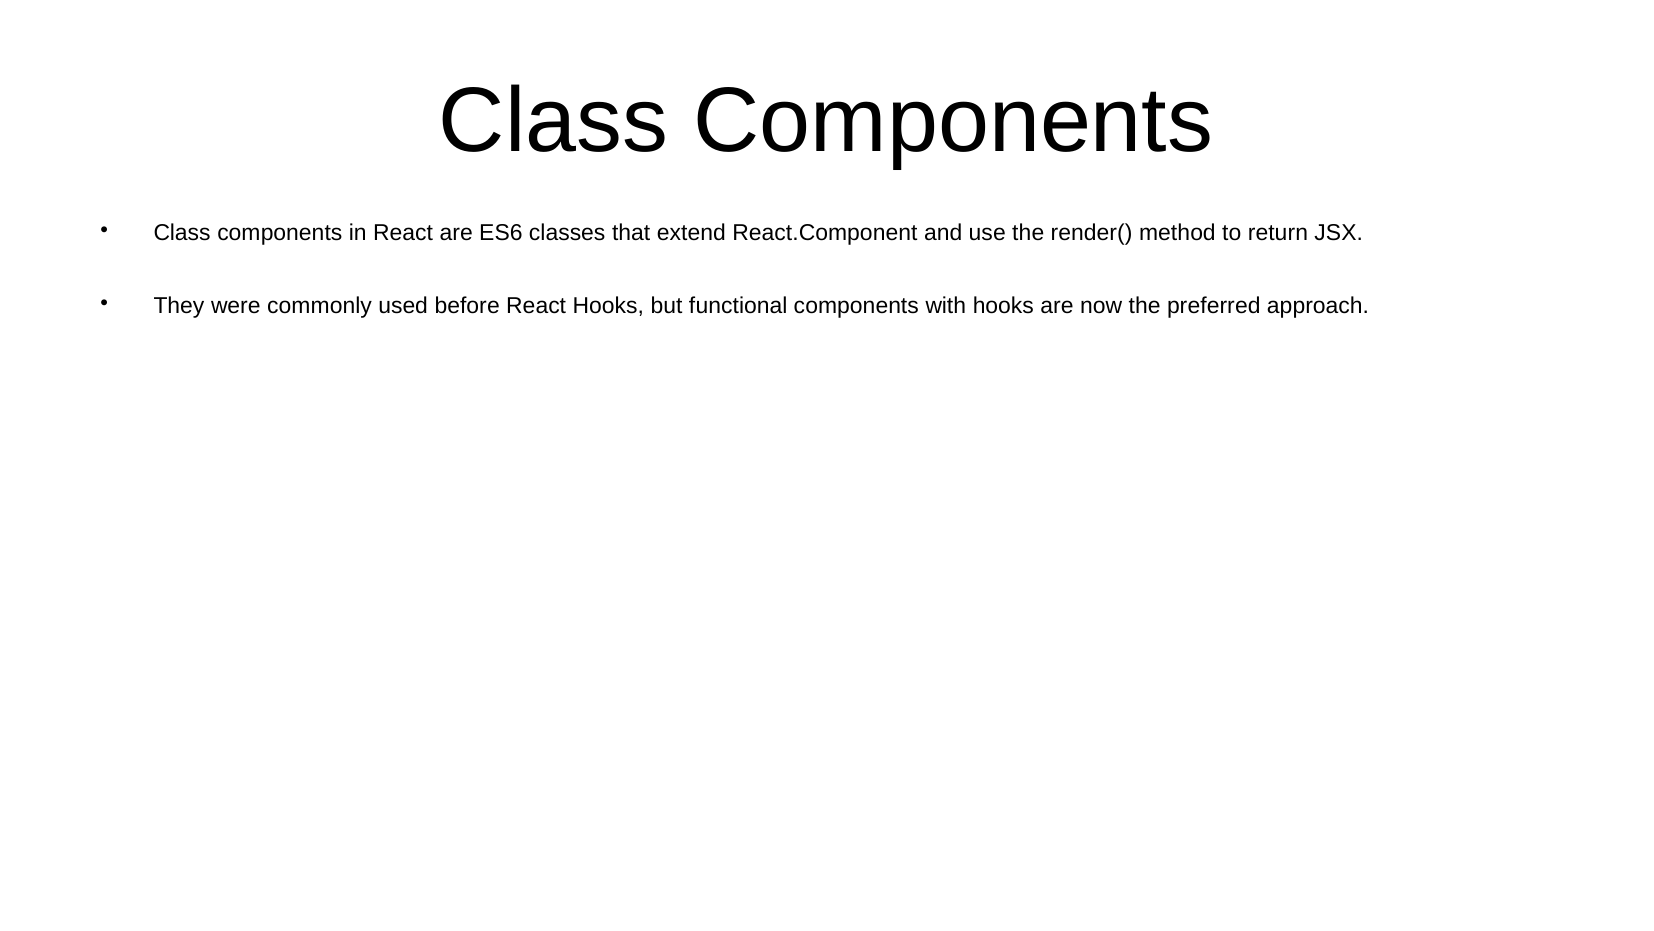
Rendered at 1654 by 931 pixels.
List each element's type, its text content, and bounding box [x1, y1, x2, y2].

title Class Components [82, 37, 1571, 193]
list Class components in React are ES6 classes that extend React.Component and use the render() method to return JSX. They were commonly used before React Hooks, but functional components with hooks are now the preferred approach. [82, 217, 1571, 757]
